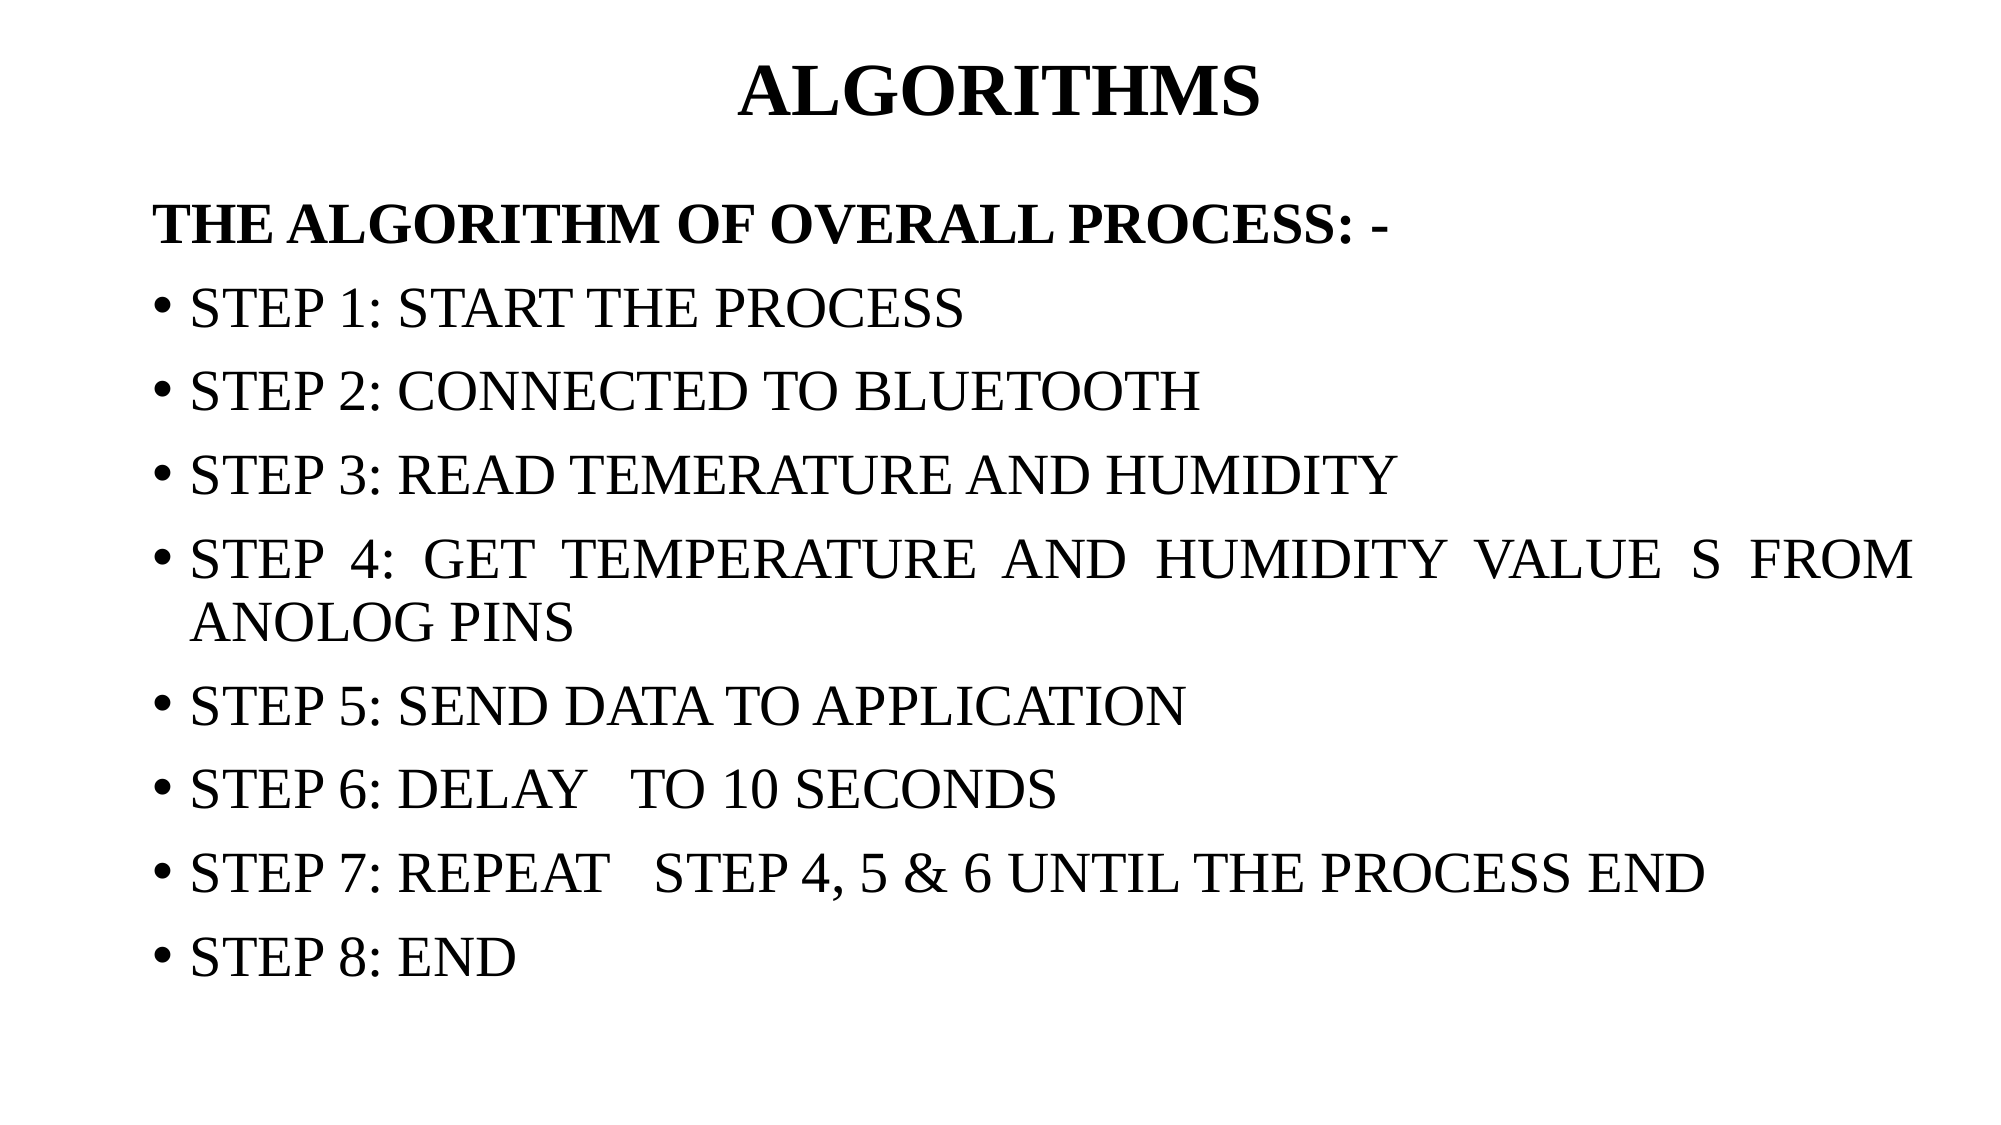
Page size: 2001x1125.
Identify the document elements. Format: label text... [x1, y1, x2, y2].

list THE ALGORITHM OF OVERALL PROCESS: - STEP 1: START THE PROCESS STEP 2: CONNECTED TO BLUETOOTH STEP 3: READ TEMERATURE AND HUMIDITY STEP 4: GET TEMPERATURE AND HUMIDITY VALUE S FROM ANOLOG PINS STEP 5: SEND DATA TO APPLICATION STEP 6: DELAY TO 10 SECONDS STEP 7: REPEAT STEP 4, 5 & 6 UNTIL THE PROCESS END STEP 8: END [137, 185, 1931, 1014]
title ALGORITHMS [137, 48, 1863, 134]
